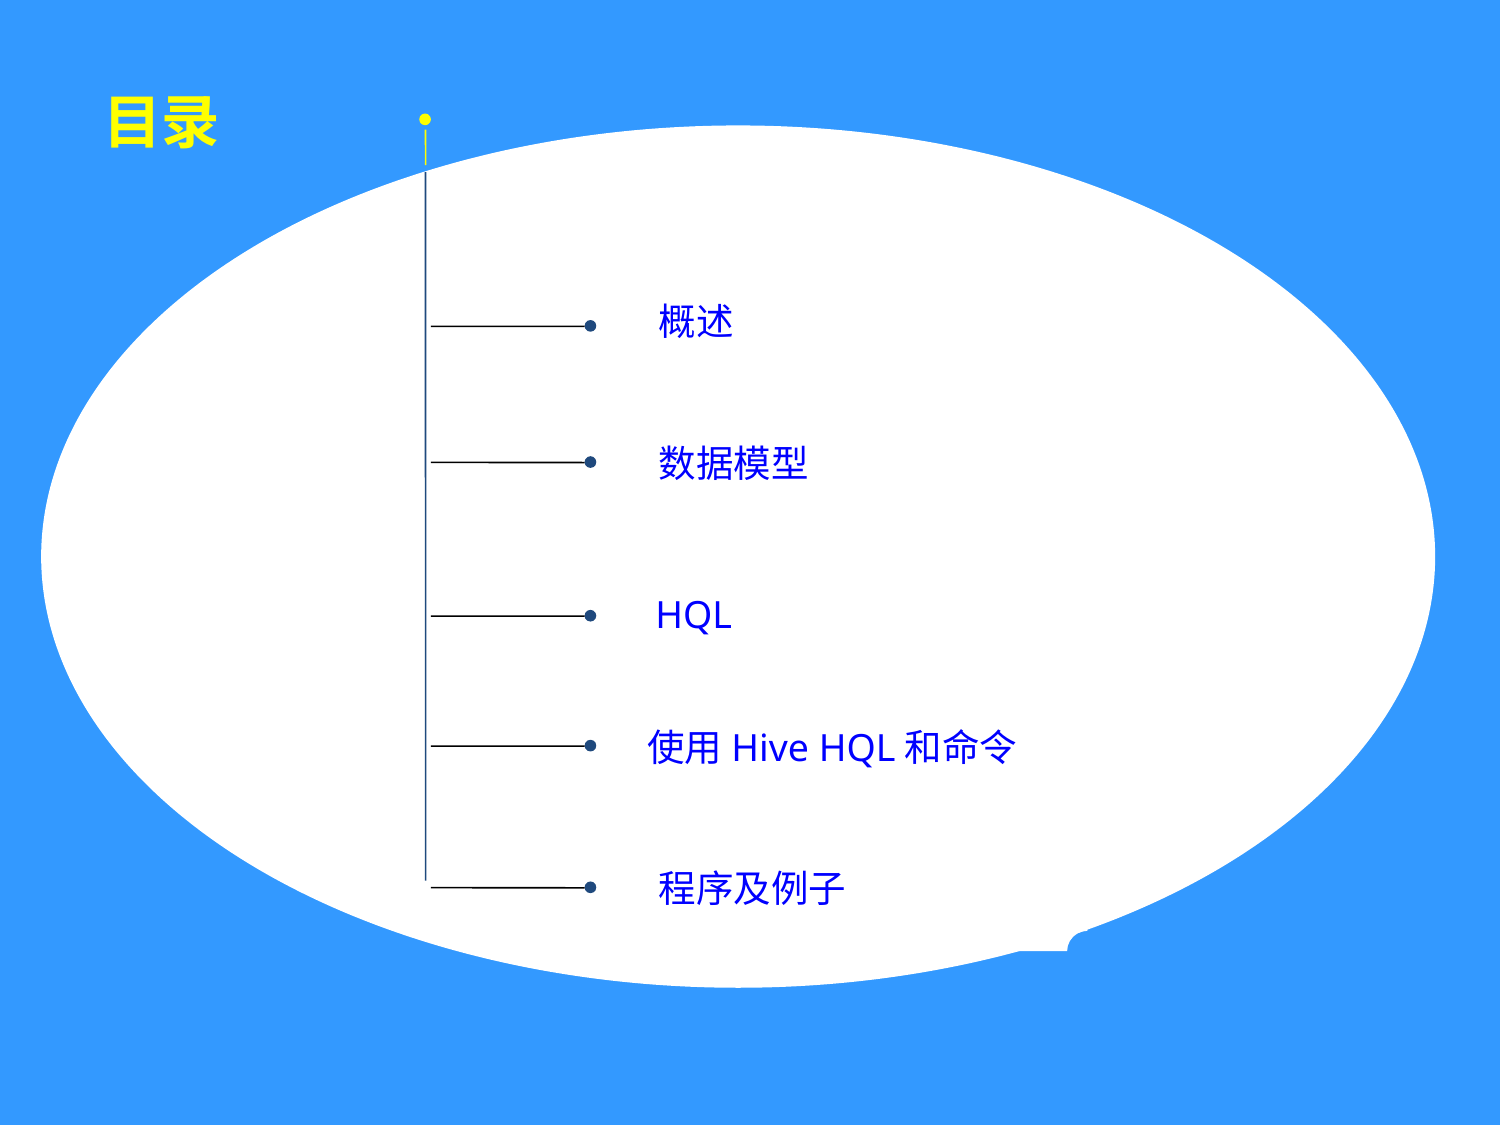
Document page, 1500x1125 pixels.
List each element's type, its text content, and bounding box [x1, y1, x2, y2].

text_box 数据模型 [643, 432, 824, 493]
text_box [584, 456, 597, 468]
text_box [440, 406, 1090, 529]
text_box [440, 831, 1090, 954]
text_box [584, 881, 597, 894]
text_box [584, 320, 597, 332]
text_box 概述 [643, 290, 749, 351]
text_box 使用Hive HQL和命令 [632, 716, 1032, 776]
text_box [440, 265, 1090, 387]
text_box 目录 [88, 78, 569, 163]
text_box [435, 690, 1085, 812]
text_box [584, 609, 597, 622]
text_box 程序及例子 [643, 857, 862, 918]
text_box [419, 113, 431, 126]
text_box [443, 548, 1092, 671]
text_box [584, 739, 597, 752]
text_box HQL [640, 583, 748, 644]
